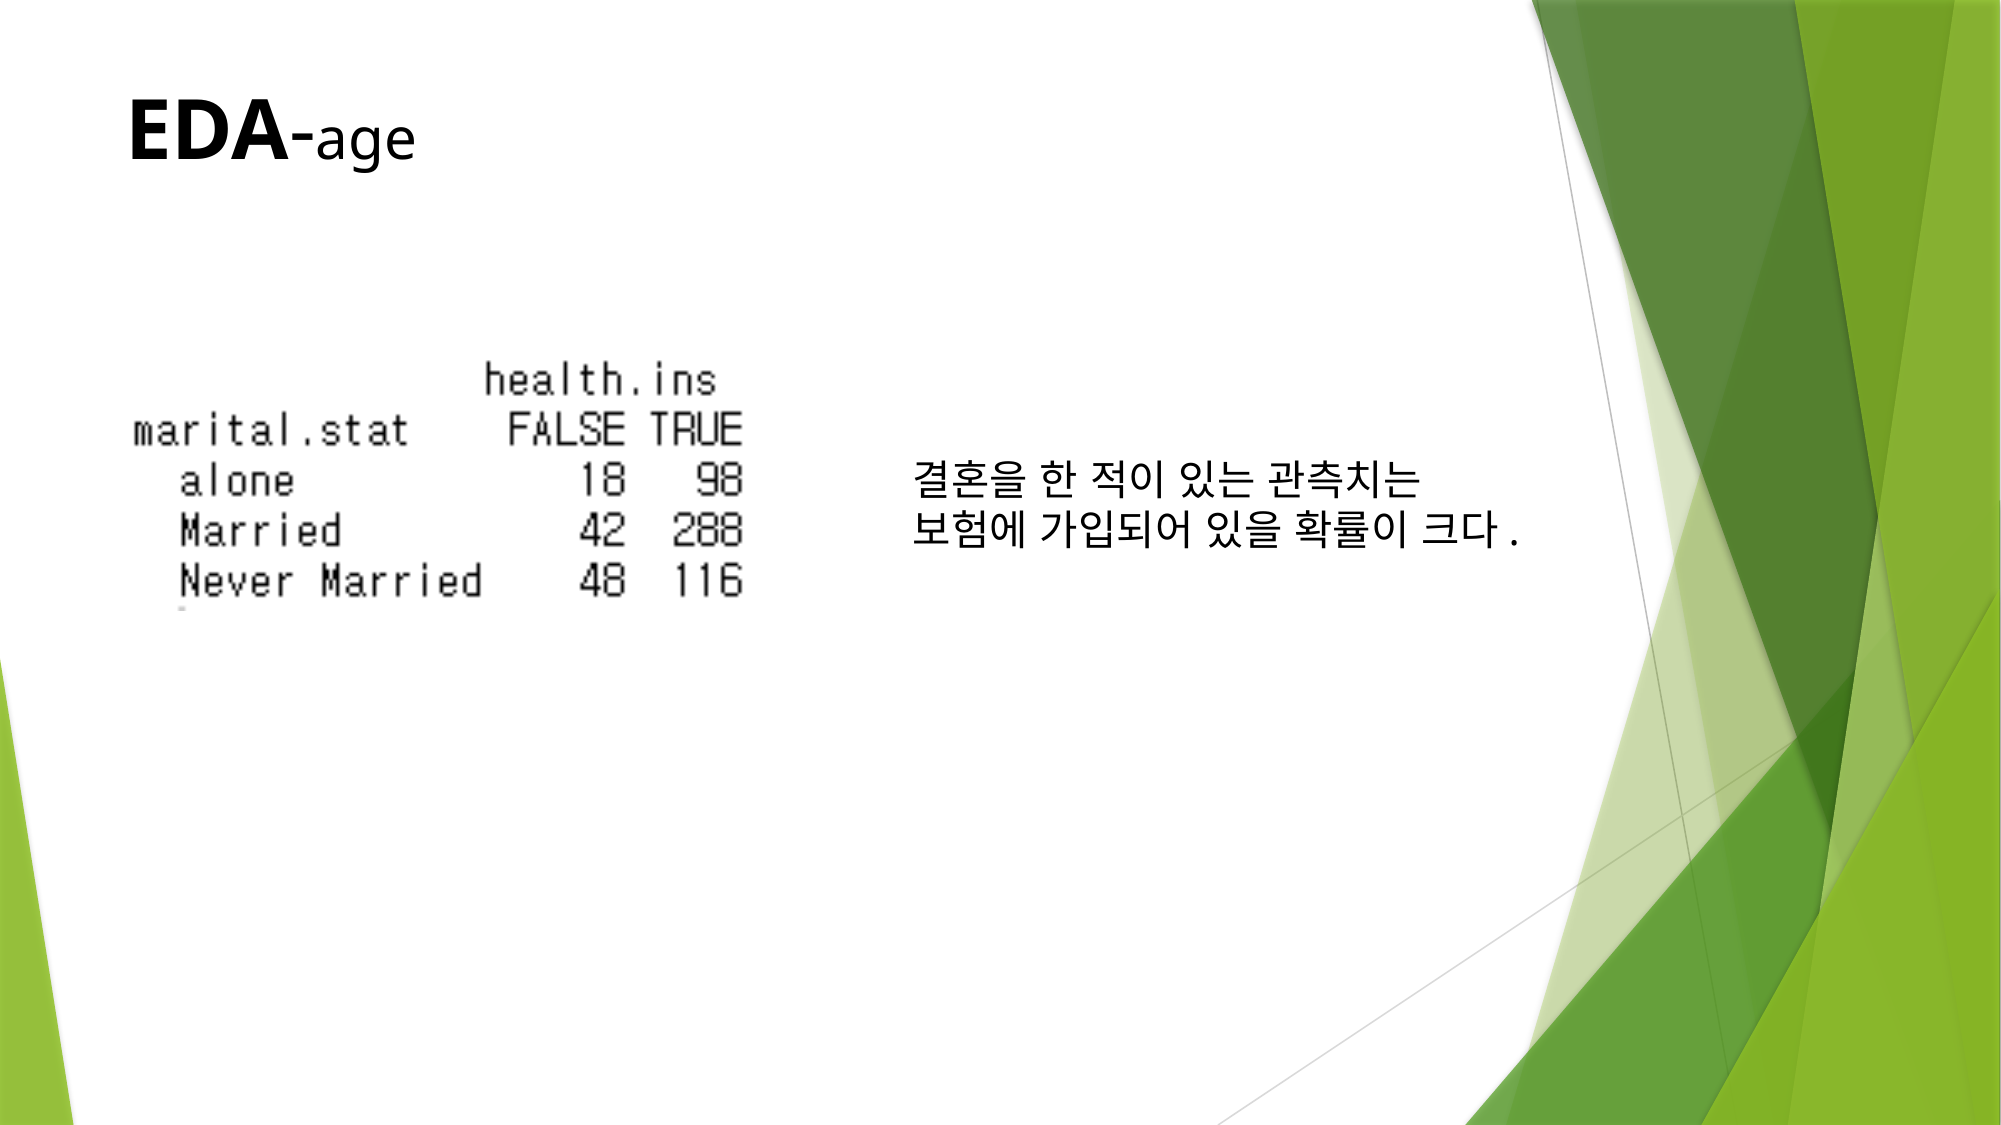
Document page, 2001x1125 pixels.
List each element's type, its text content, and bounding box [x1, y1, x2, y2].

picture [115, 349, 834, 612]
text_box 결혼을 한 적이 있는 관측치는 보험에 가입되어 있을 확률이 크다. [897, 446, 1535, 562]
text_box EDA-age [110, 69, 432, 184]
